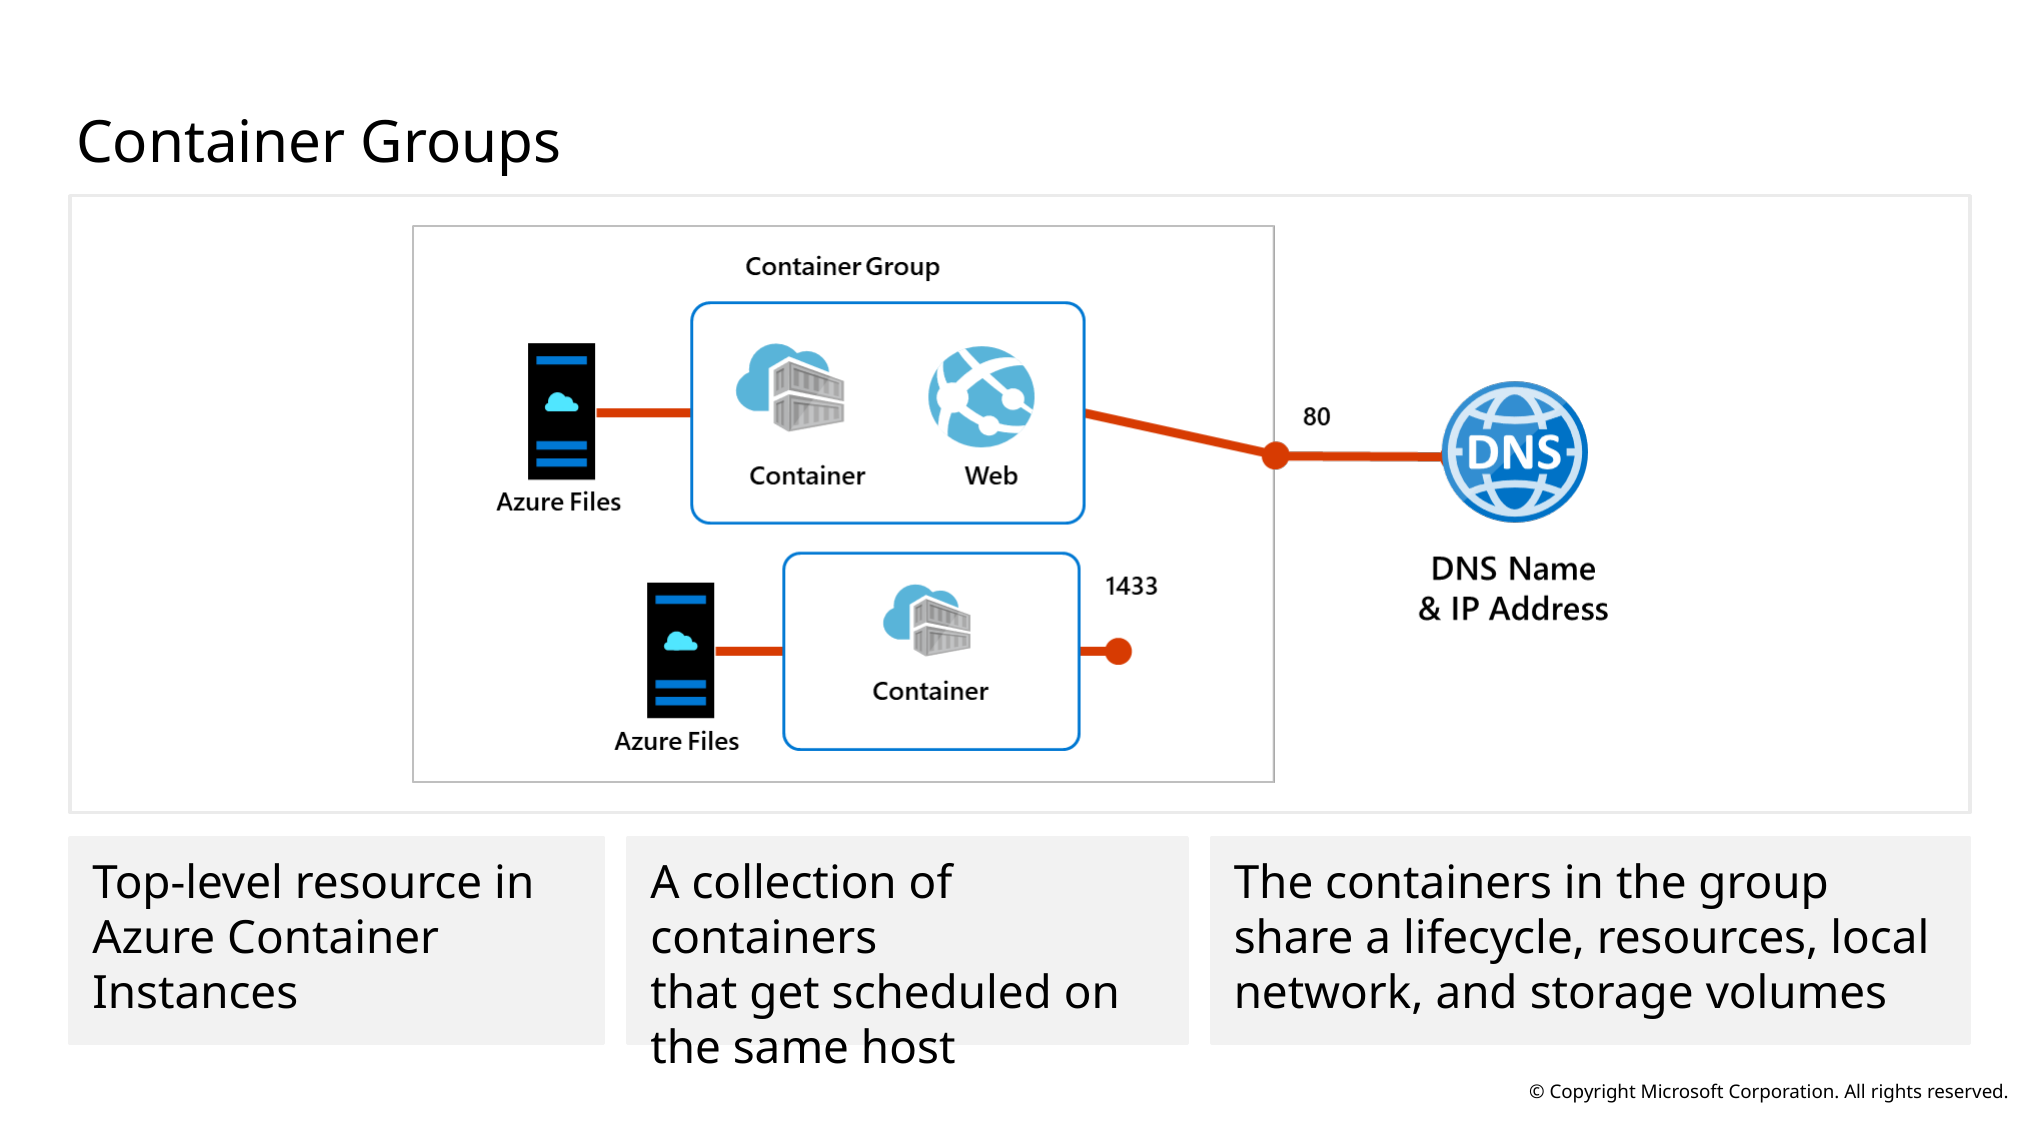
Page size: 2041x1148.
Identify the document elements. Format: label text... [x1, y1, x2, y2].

text_box [69, 195, 1971, 813]
text_box The containers in the group share a lifecycle, resources, local network, and storage volumes [1211, 837, 1970, 1044]
text_box A collection of containers that get scheduled on the same host [627, 837, 1188, 1044]
title Container Groups [76, 103, 1969, 175]
picture [411, 225, 1629, 783]
text_box Top-level resource in Azure Container Instances [69, 837, 604, 1044]
